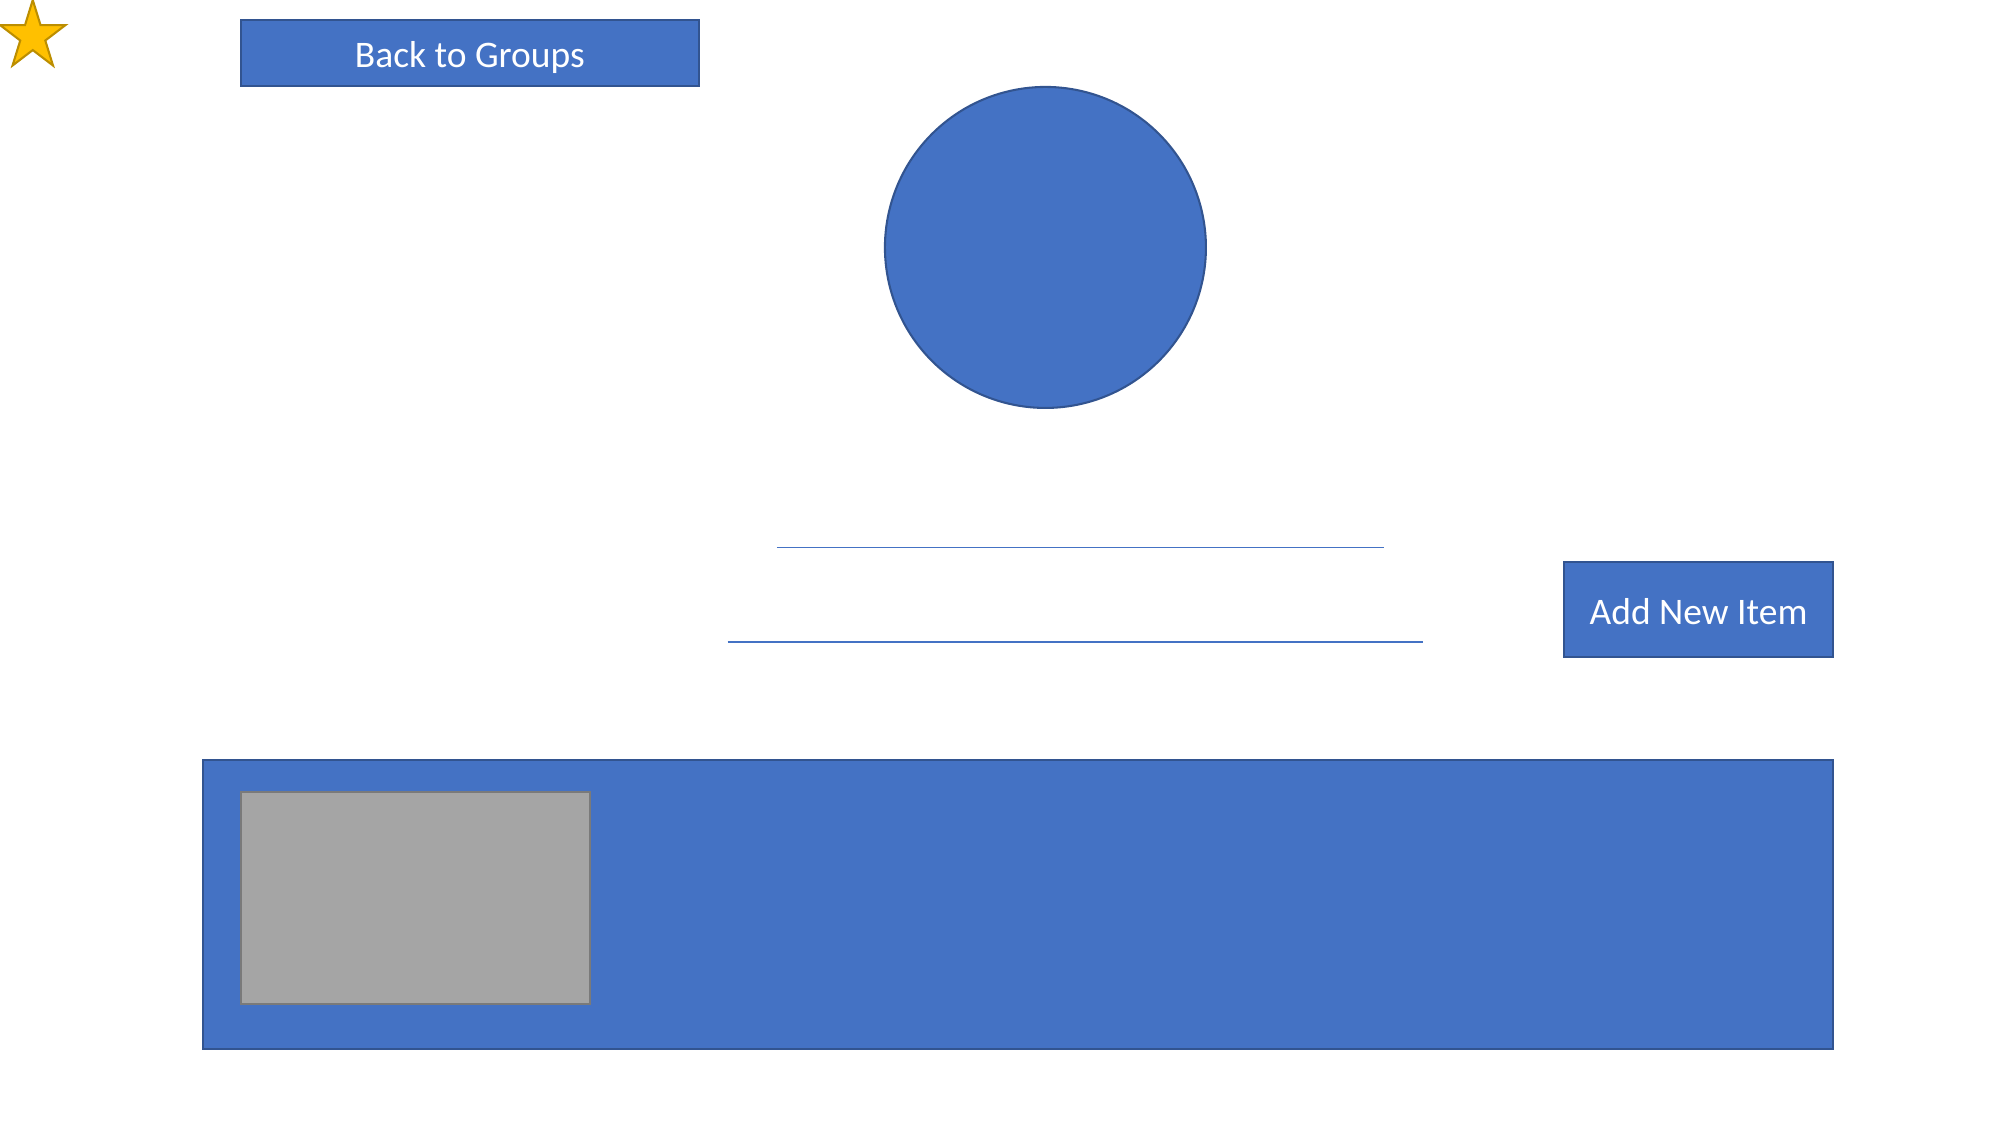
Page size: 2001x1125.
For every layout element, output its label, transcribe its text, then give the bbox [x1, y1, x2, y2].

text_box [883, 85, 1207, 409]
text_box Add New Item [1563, 561, 1834, 658]
text_box [0, 0, 69, 69]
text_box [240, 791, 591, 1005]
text_box [202, 759, 1834, 1050]
text_box Back to Groups [240, 19, 700, 87]
